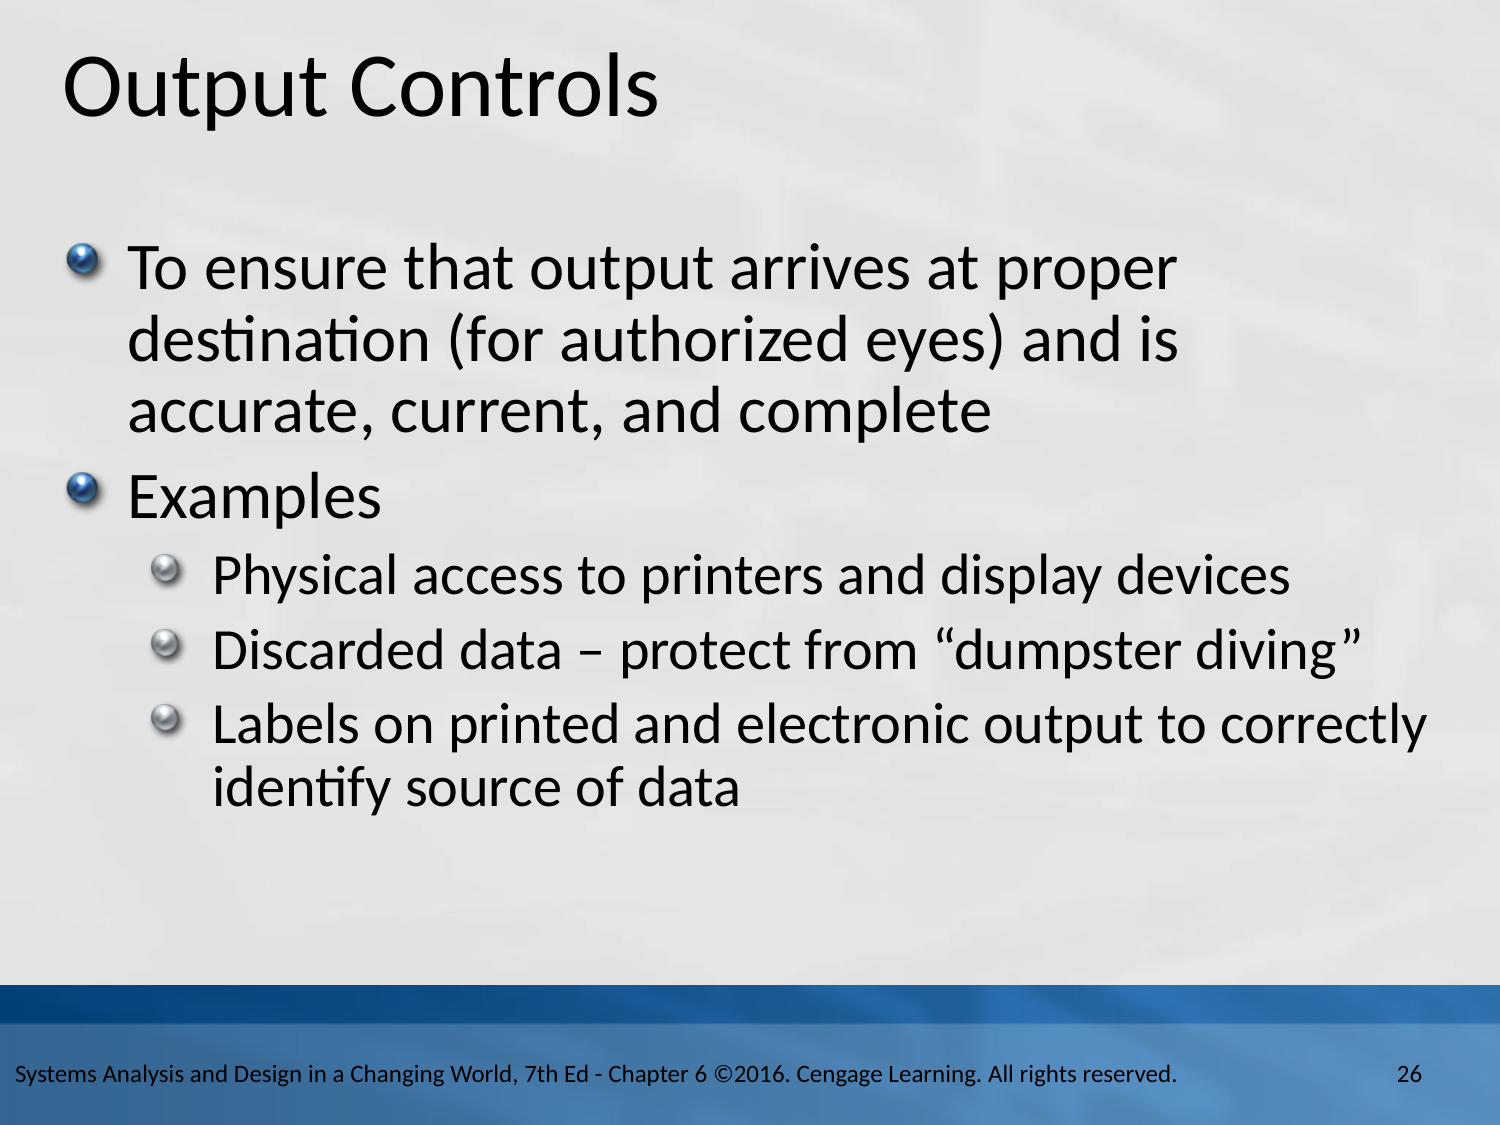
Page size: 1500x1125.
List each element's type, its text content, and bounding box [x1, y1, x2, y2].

list To ensure that output arrives at proper destination (for authorized eyes) and is accurate, current, and complete Examples Physical access to printers and display devices Discarded data – protect from “dumpster diving” Labels on printed and electronic output to correctly identify source of data [62, 231, 1438, 836]
slide_number 26 [1299, 1042, 1438, 1103]
footer Systems Analysis and Design in a Changing World, 7th Ed - Chapter 6 ©2016. Cengage Learning. All rights reserved. [0, 1042, 1200, 1103]
title Output Controls [62, 37, 1438, 138]
picture [0, 0, 1500, 1125]
